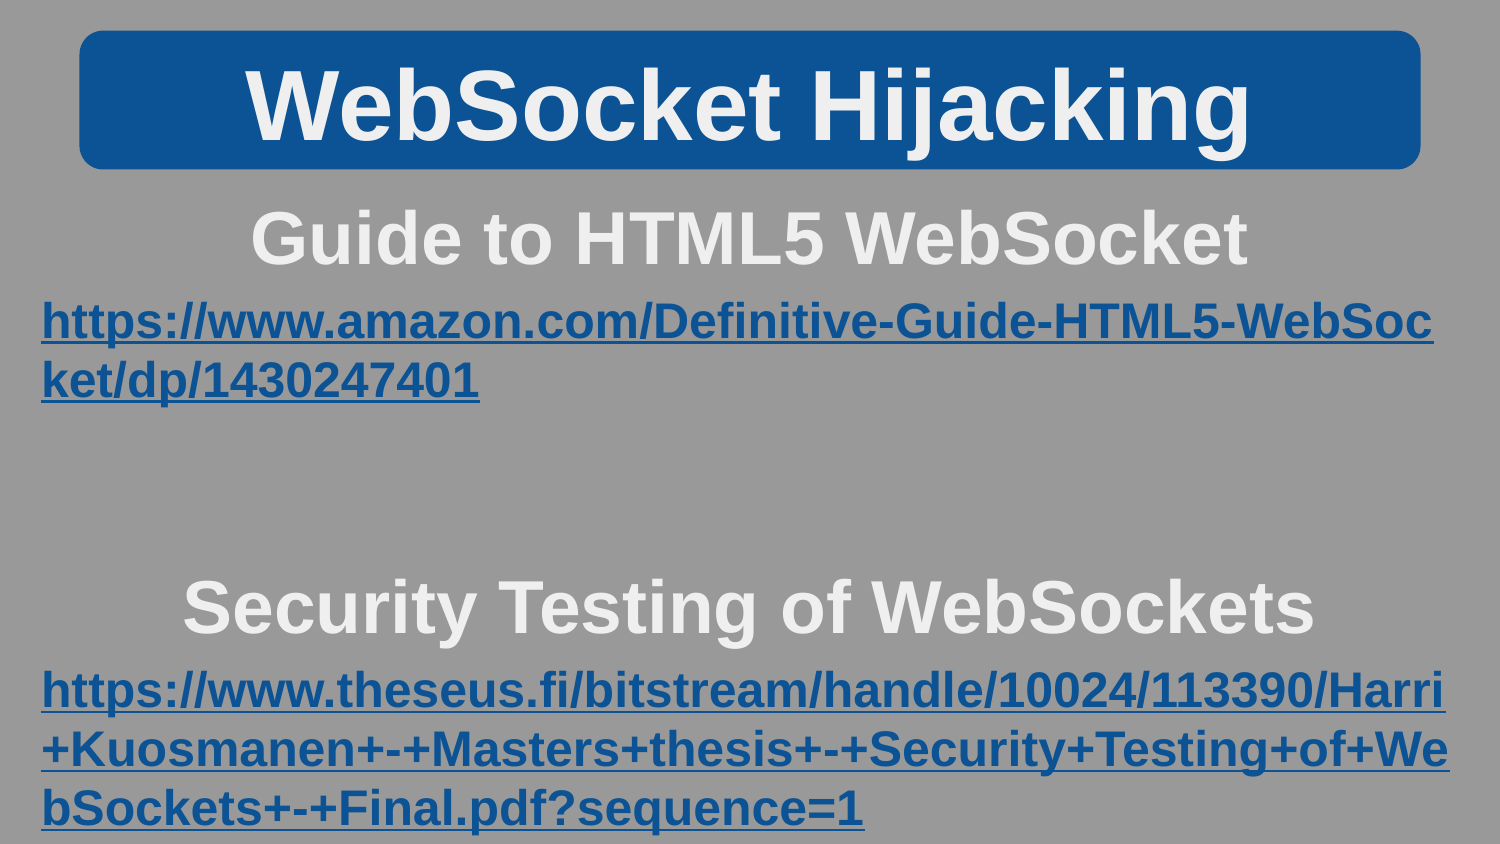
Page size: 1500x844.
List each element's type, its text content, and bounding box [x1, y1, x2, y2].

text_box WebSocket Hijacking [80, 31, 1420, 161]
text_box Guide to HTML5 WebSocket https://www.amazon.com/Definitive-Guide-HTML5-WebSocket/dp/1430247401 Security Testing of WebSockets https://www.theseus.fi/bitstream/handle/10024/113390/Harri+Kuosmanen+-+Masters+thesis+-+Security+Testing+of+WebSockets+-+Final.pdf?sequence=1 [26, 161, 1474, 767]
